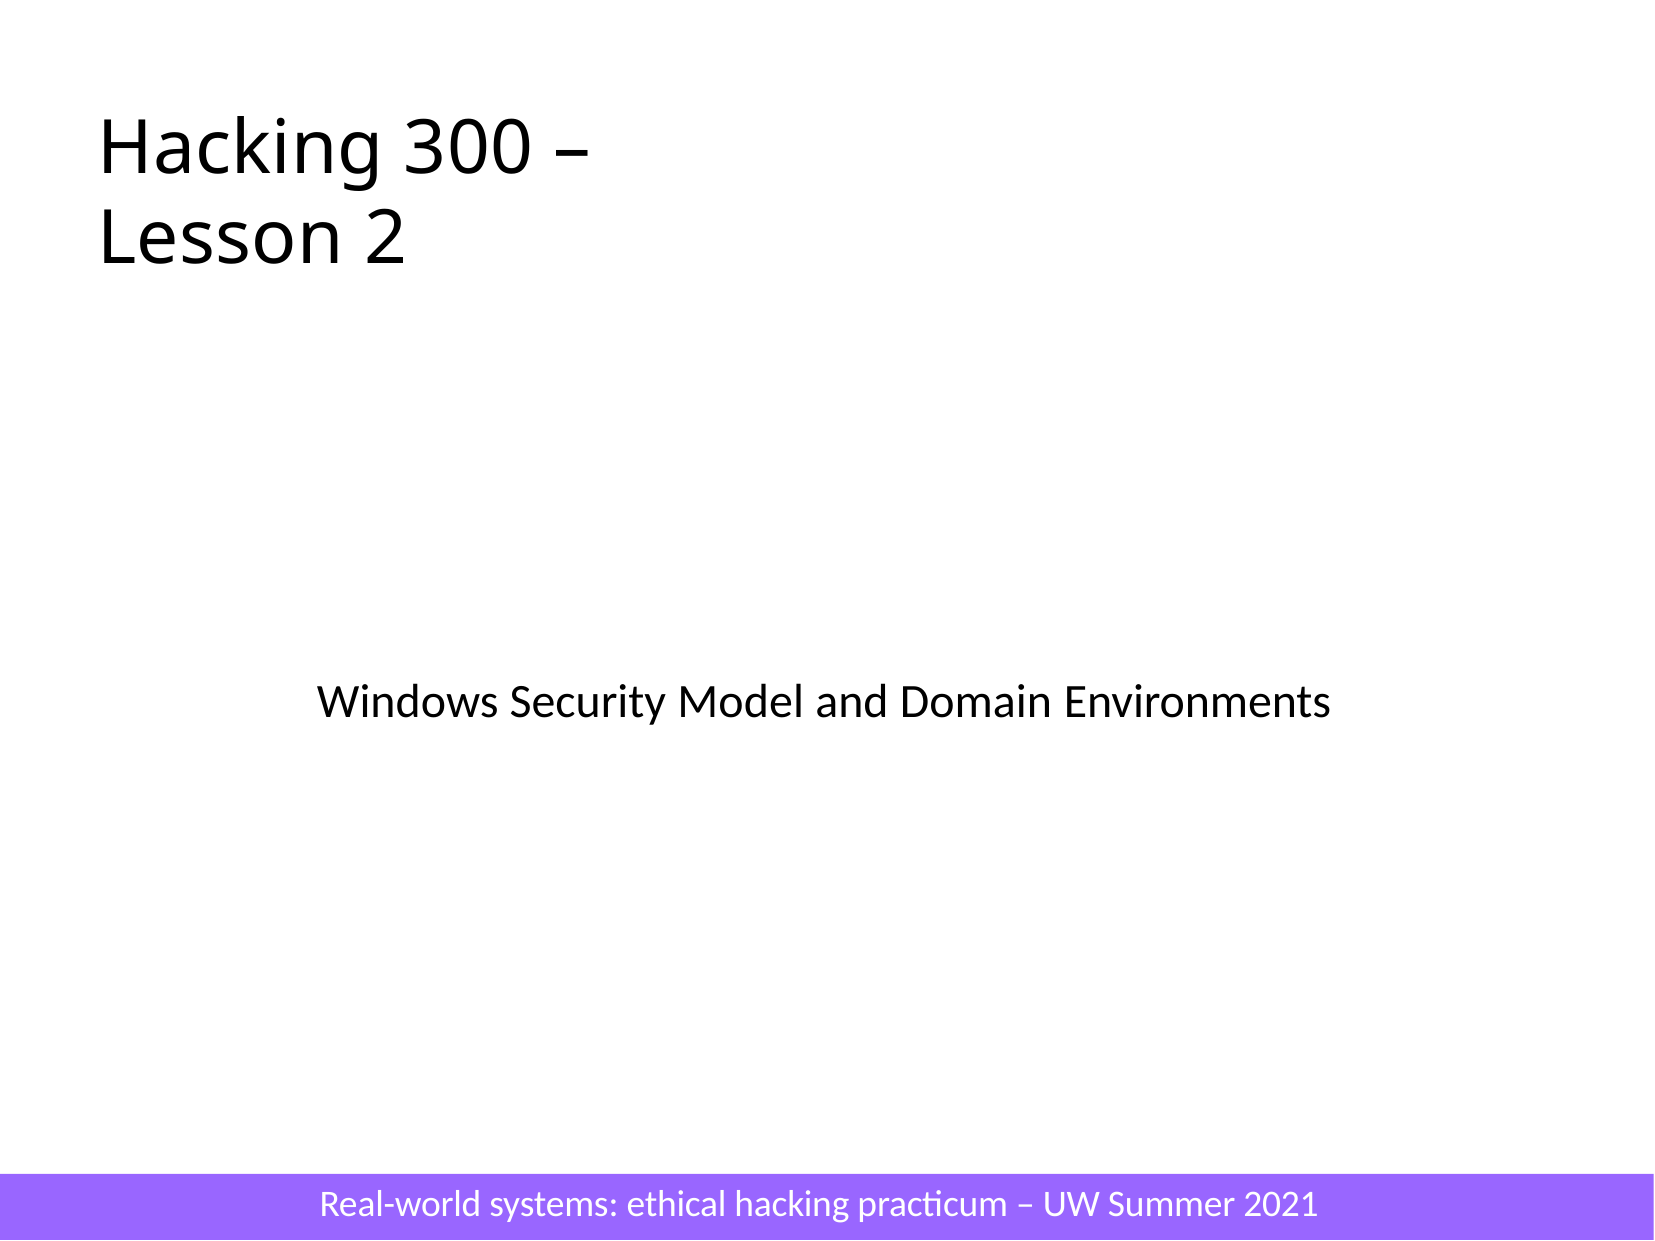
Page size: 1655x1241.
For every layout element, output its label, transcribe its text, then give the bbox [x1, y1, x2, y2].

text_box Hacking 300 – Lesson 2 [95, 95, 807, 279]
footer Real-world systems: ethical hacking practicum – UW Summer 2021 [317, 1186, 1337, 1241]
text_box Windows Security Model and Domain Environments [314, 667, 1339, 727]
